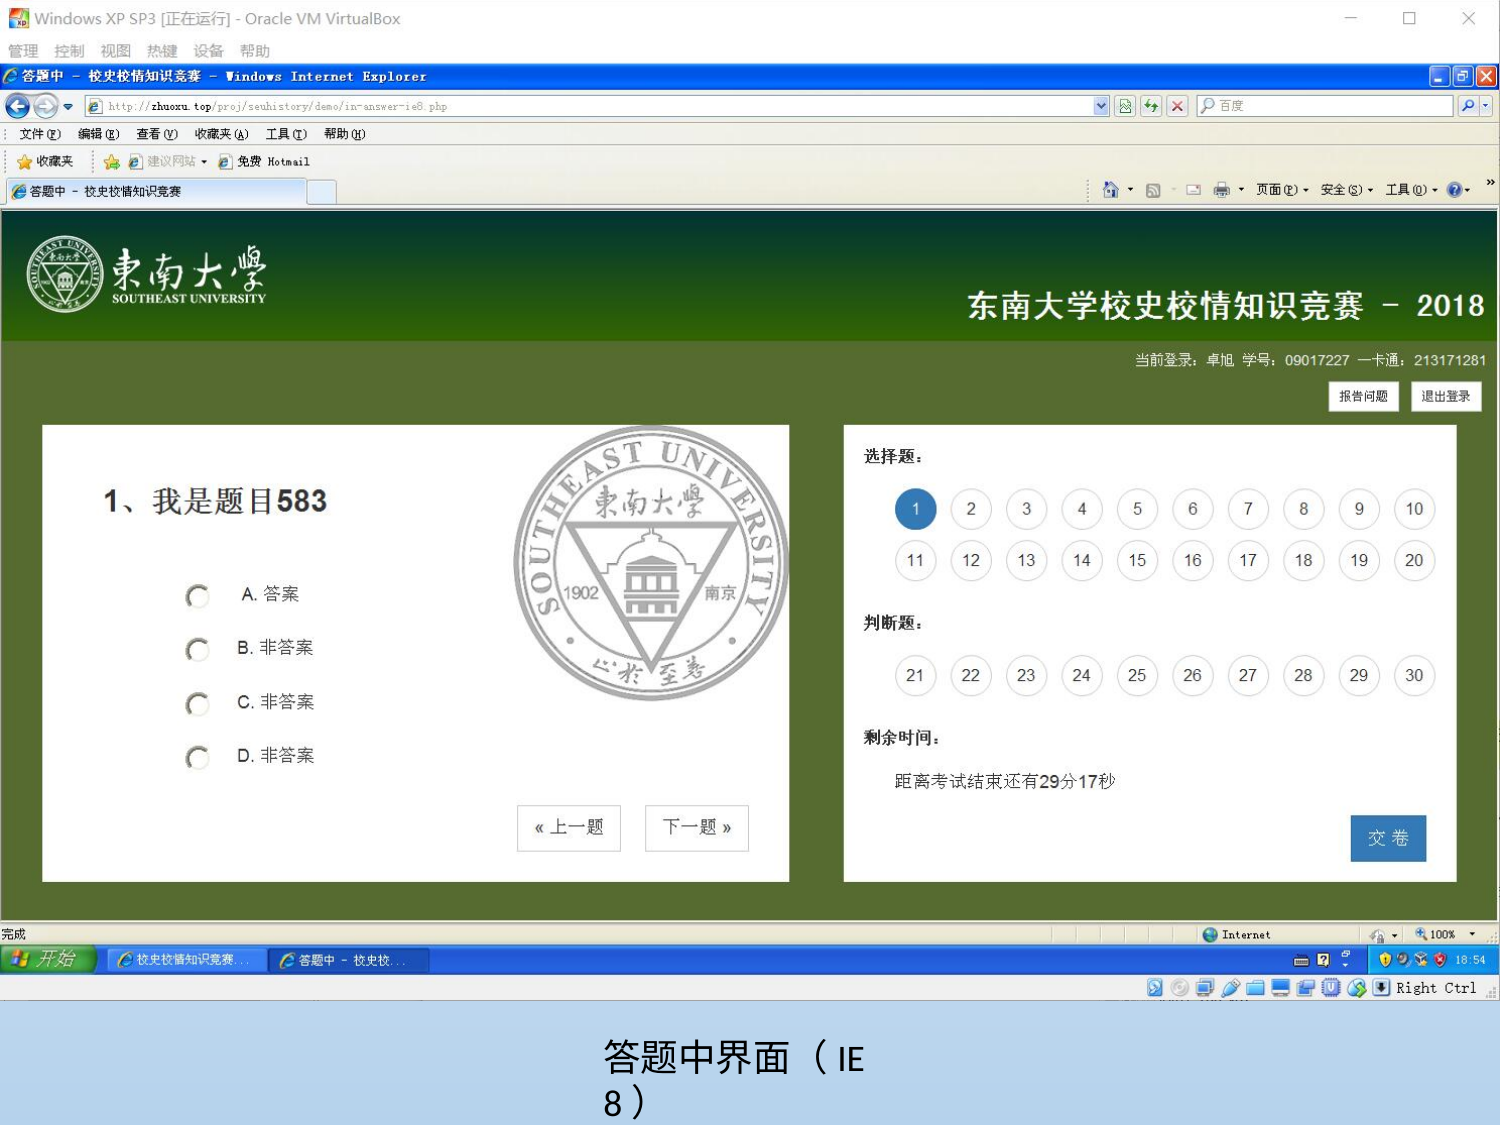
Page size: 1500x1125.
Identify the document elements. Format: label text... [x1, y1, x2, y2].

text_box 答题中界面（IE 8） [588, 1026, 912, 1125]
picture [0, 0, 1500, 1001]
